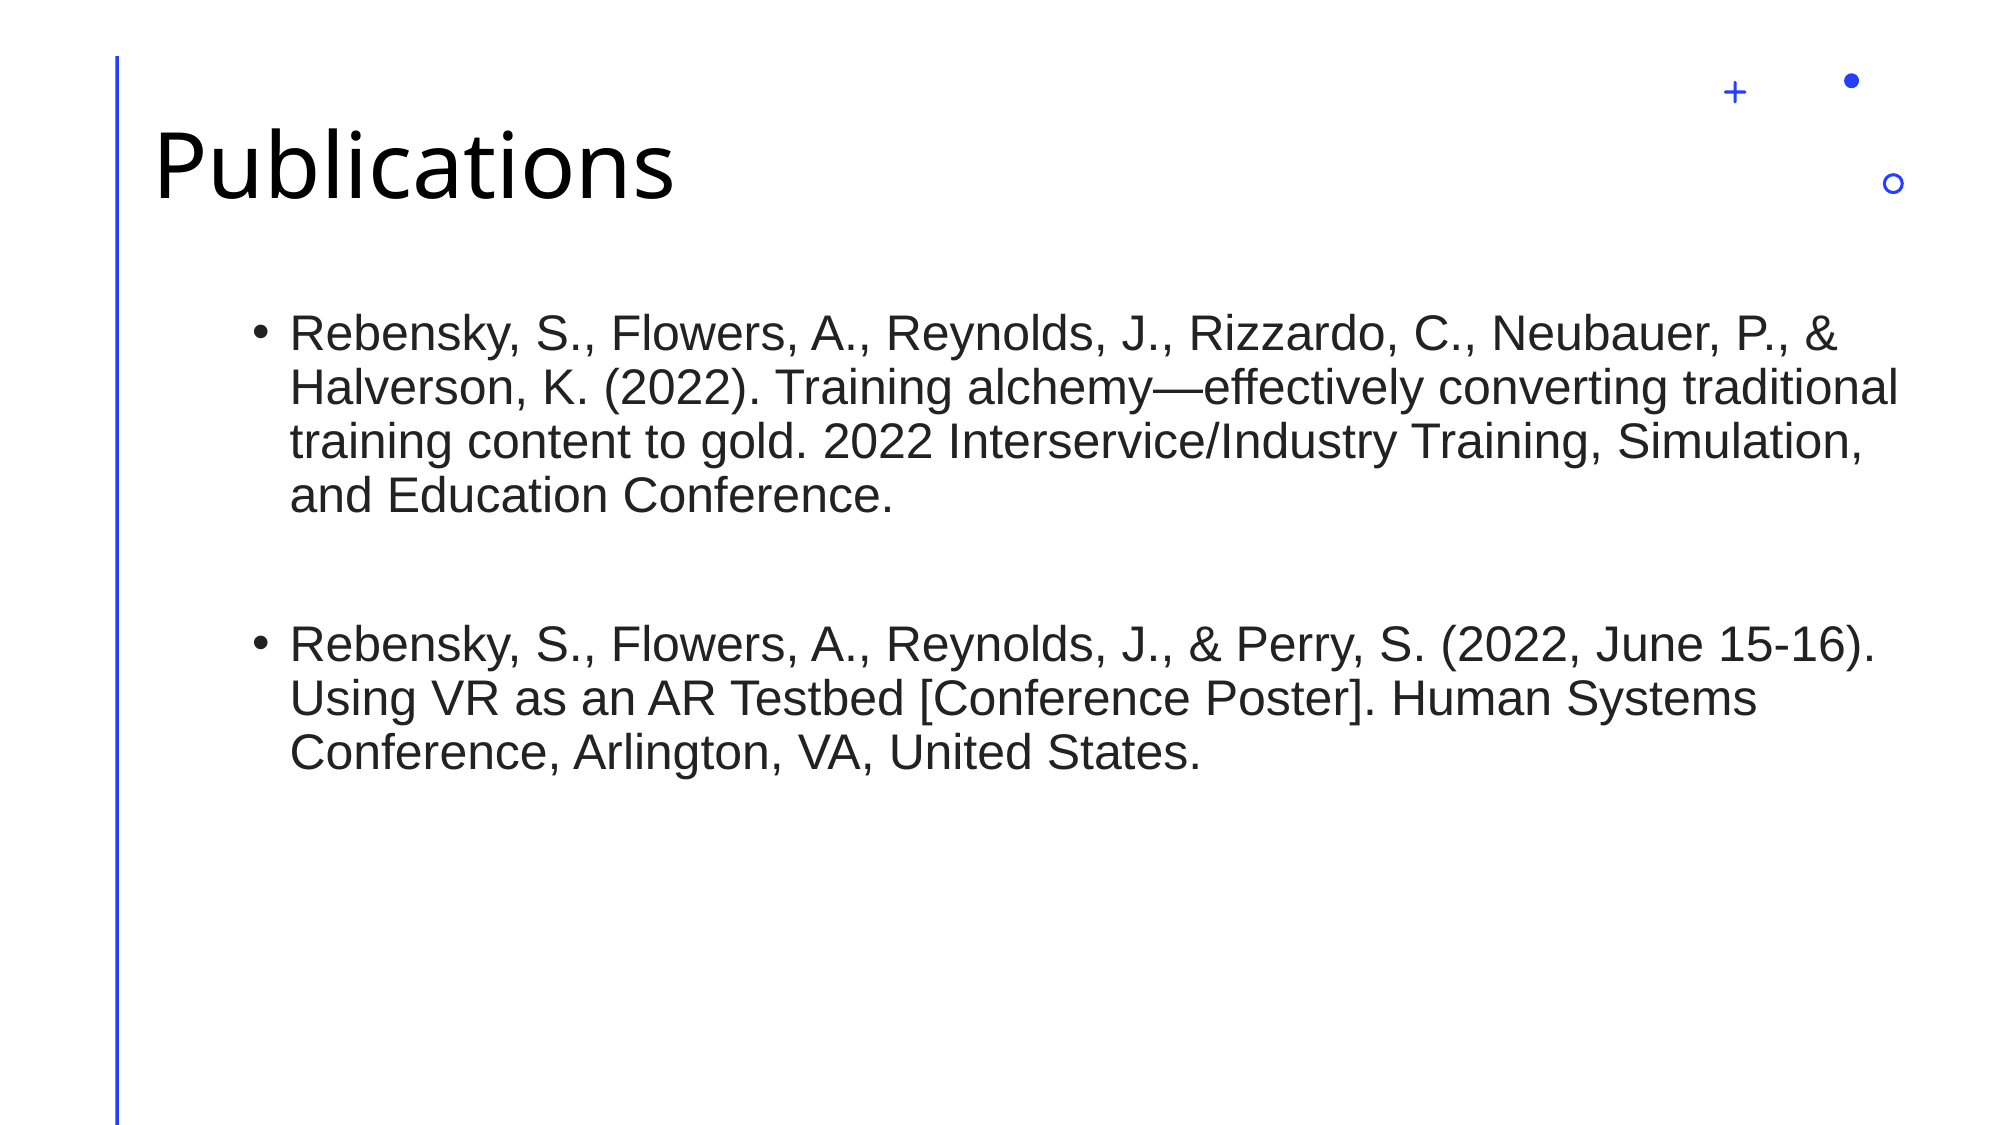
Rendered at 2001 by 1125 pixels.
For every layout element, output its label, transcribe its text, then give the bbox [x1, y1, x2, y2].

list Rebensky, S., Flowers, A., Reynolds, J., Rizzardo, C., Neubauer, P., & Halverson, K. (2022). Training alchemy—effectively converting traditional training content to gold. 2022 Interservice/Industry Training, Simulation, and Education Conference. Rebensky, S., Flowers, A., Reynolds, J., & Perry, S. (2022, June 15-16). Using VR as an AR Testbed [Conference Poster]. Human Systems Conference, Arlington, VA, United States. [236, 299, 1976, 1014]
title Publications [137, 59, 1863, 278]
